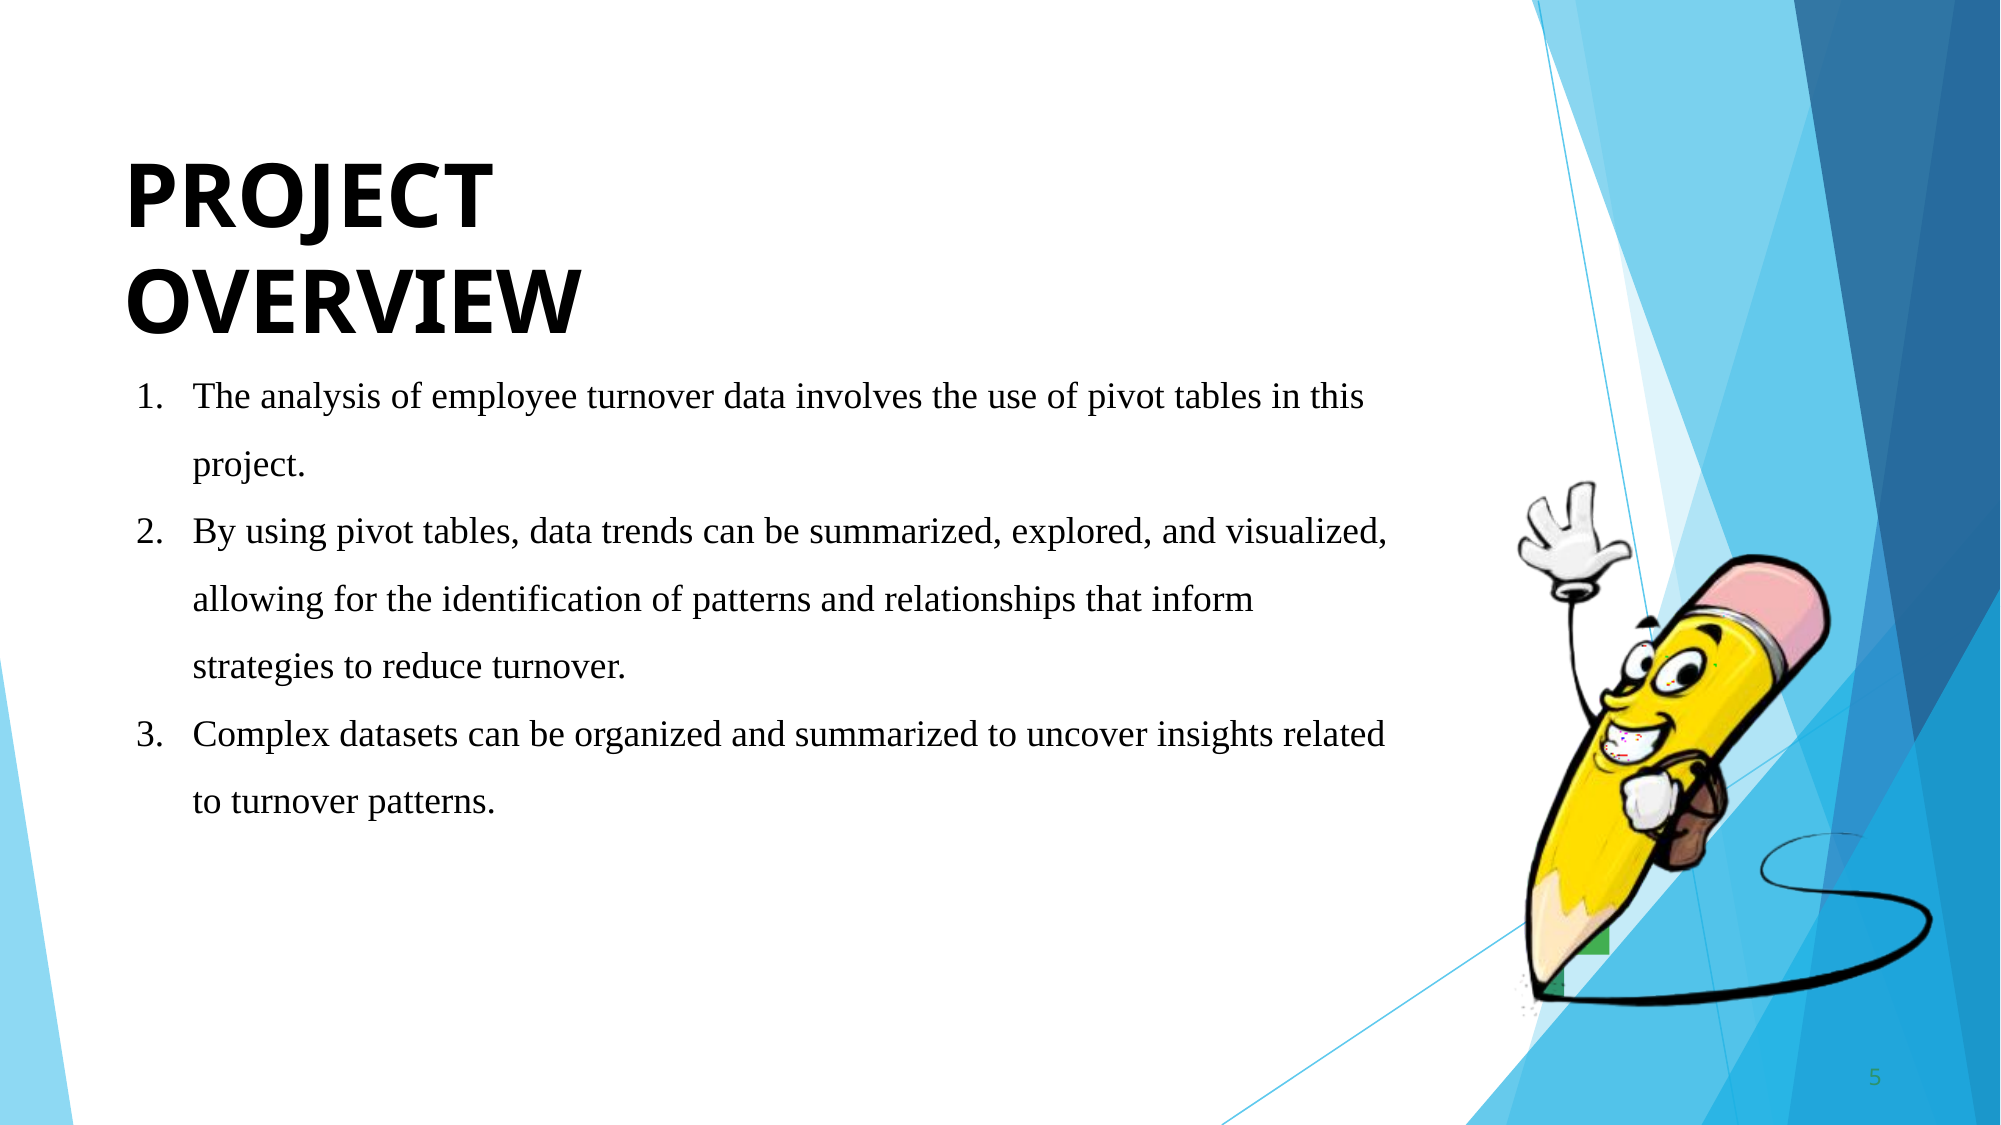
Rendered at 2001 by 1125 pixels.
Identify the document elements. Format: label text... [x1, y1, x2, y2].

title PROJECT OVERVIEW [121, 136, 985, 341]
slide_number 5 [1862, 1068, 1888, 1125]
text_box The analysis of employee turnover data involves the use of pivot tables in this project. By using pivot tables, data trends can be summarized, explored, and visualized, allowing for the identification of patterns and relationships that inform strategies to reduce turnover. Complex datasets can be organized and summarized to uncover insights related to turnover patterns. [121, 341, 1422, 829]
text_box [1420, 434, 2000, 1060]
